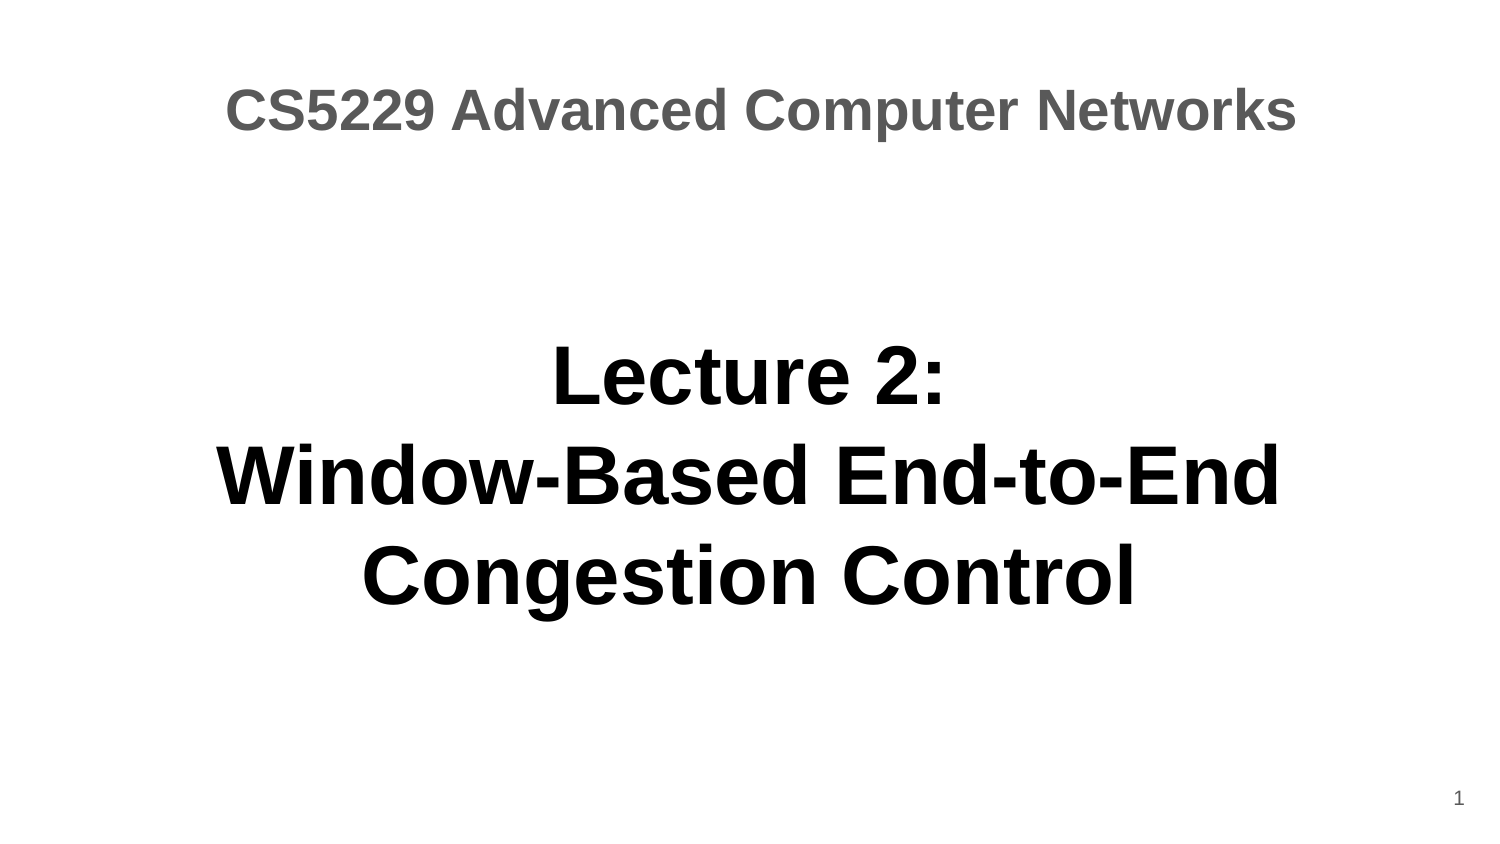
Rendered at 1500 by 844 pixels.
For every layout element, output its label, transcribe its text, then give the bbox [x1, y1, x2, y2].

subtitle CS5229 Advanced Computer Networks [63, 57, 1462, 188]
title Lecture 2: Window-Based End-to-End Congestion Control [51, 299, 1449, 636]
slide_number 1 [1389, 764, 1480, 830]
